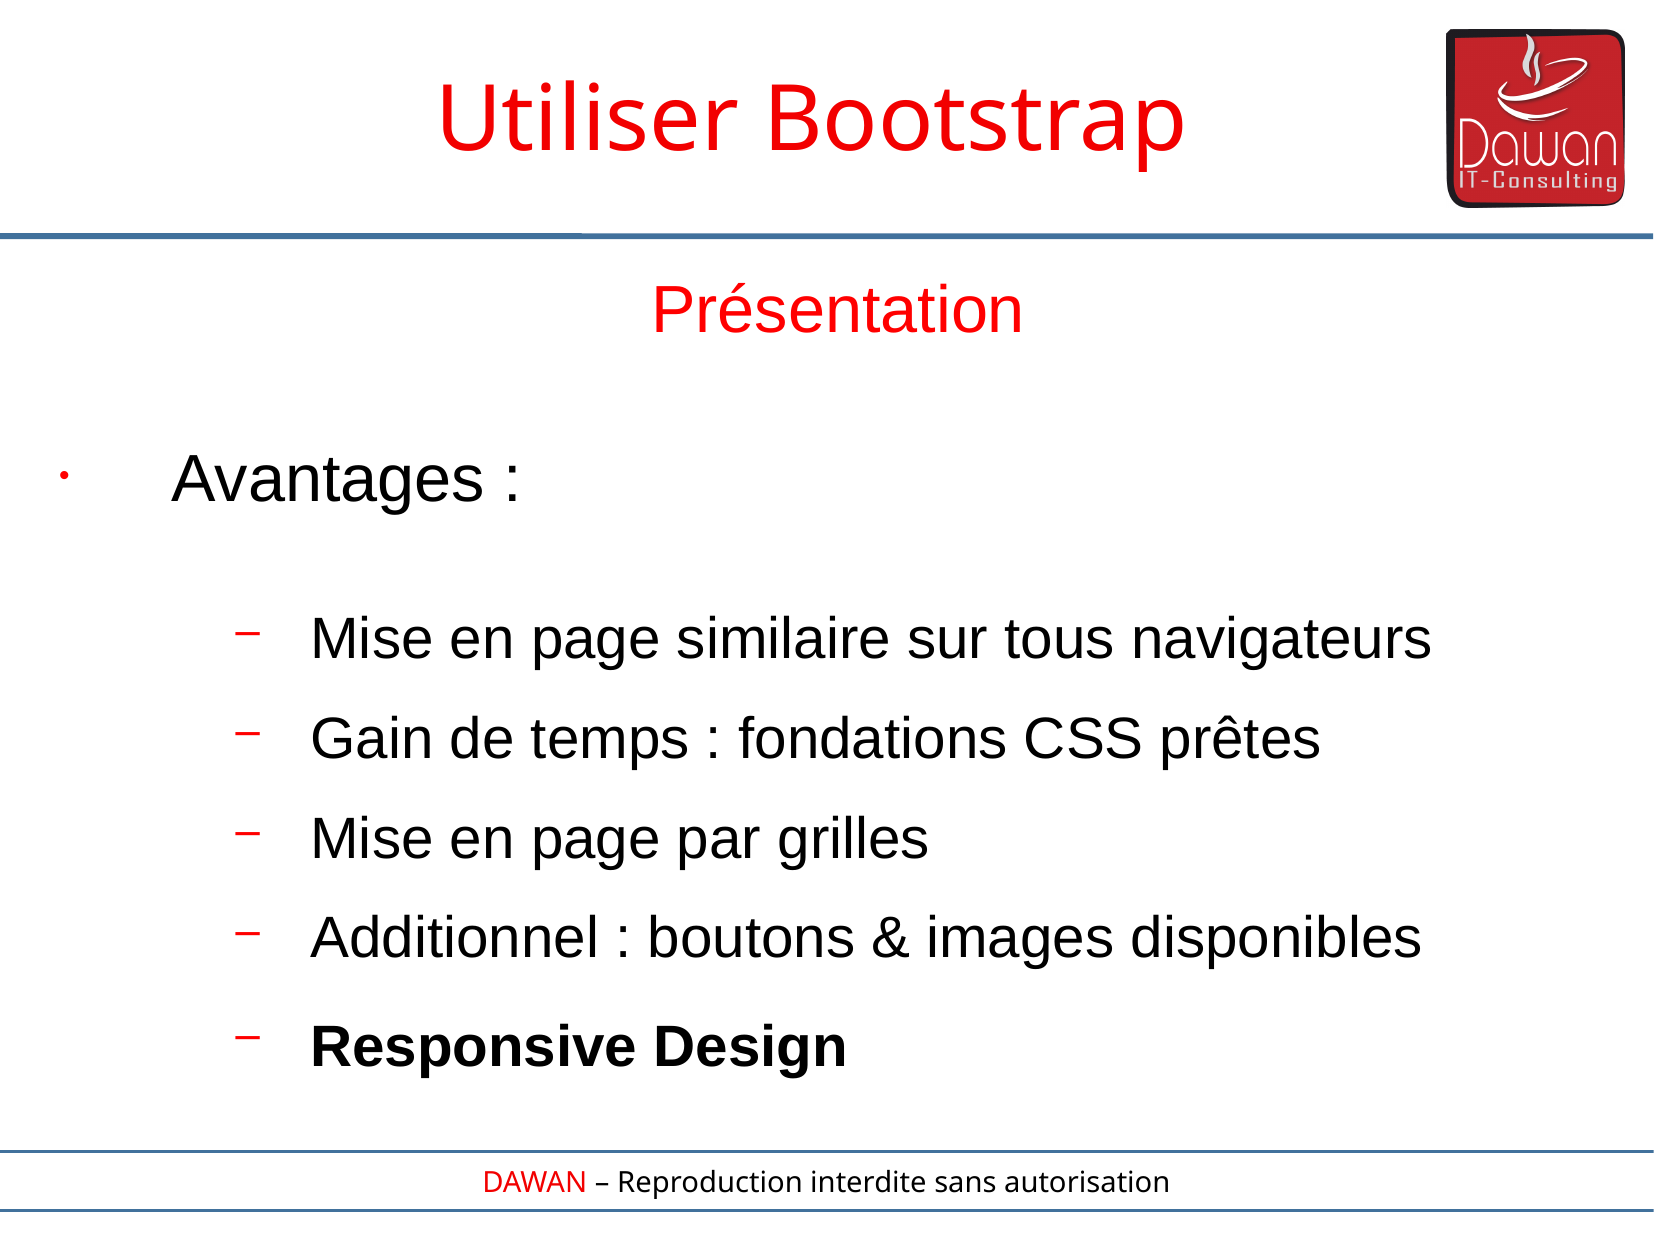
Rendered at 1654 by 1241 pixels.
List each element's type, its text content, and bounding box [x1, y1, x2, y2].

picture [1446, 29, 1625, 50]
list Présentation Avantages : Mise en page similaire sur tous navigateurs Gain de temps : fondations CSS prêtes Mise en page par grilles Additionnel : boutons & images disponibles Responsive Design [59, 265, 1618, 1109]
picture [1446, 177, 1625, 208]
text_box Utiliser Bootstrap [0, 50, 1642, 177]
